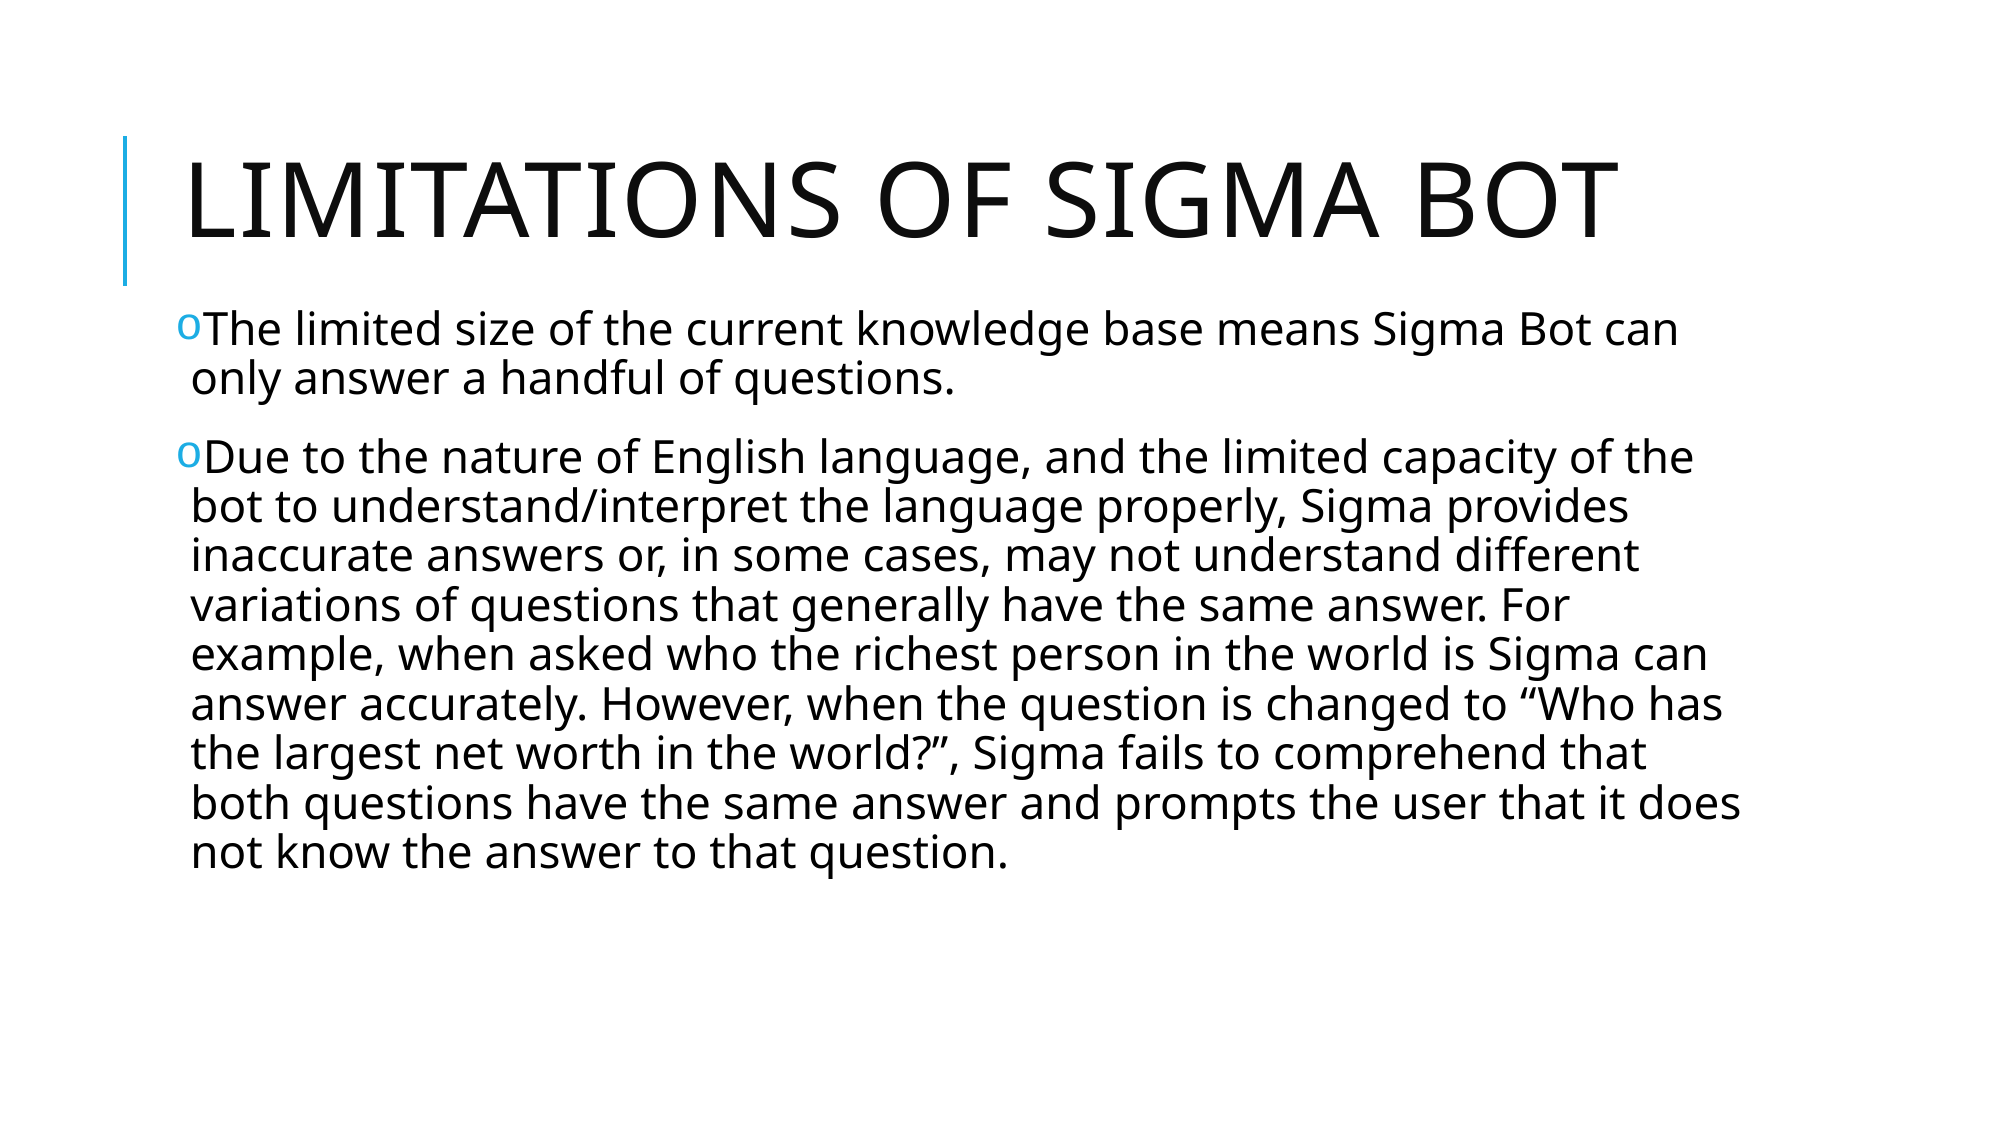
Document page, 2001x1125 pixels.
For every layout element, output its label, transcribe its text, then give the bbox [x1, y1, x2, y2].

list The limited size of the current knowledge base means Sigma Bot can only answer a handful of questions. Due to the nature of English language, and the limited capacity of the bot to understand/interpret the language properly, Sigma provides inaccurate answers or, in some cases, may not understand different variations of questions that generally have the same answer. For example, when asked who the richest person in the world is Sigma can answer accurately. However, when the question is changed to “Who has the largest net worth in the world?”, Sigma fails to comprehend that both questions have the same answer and prompts the user that it does not know the answer to that question. [168, 298, 1763, 958]
title LIMITATIONS OF SIGMA BOT [168, 117, 1763, 298]
